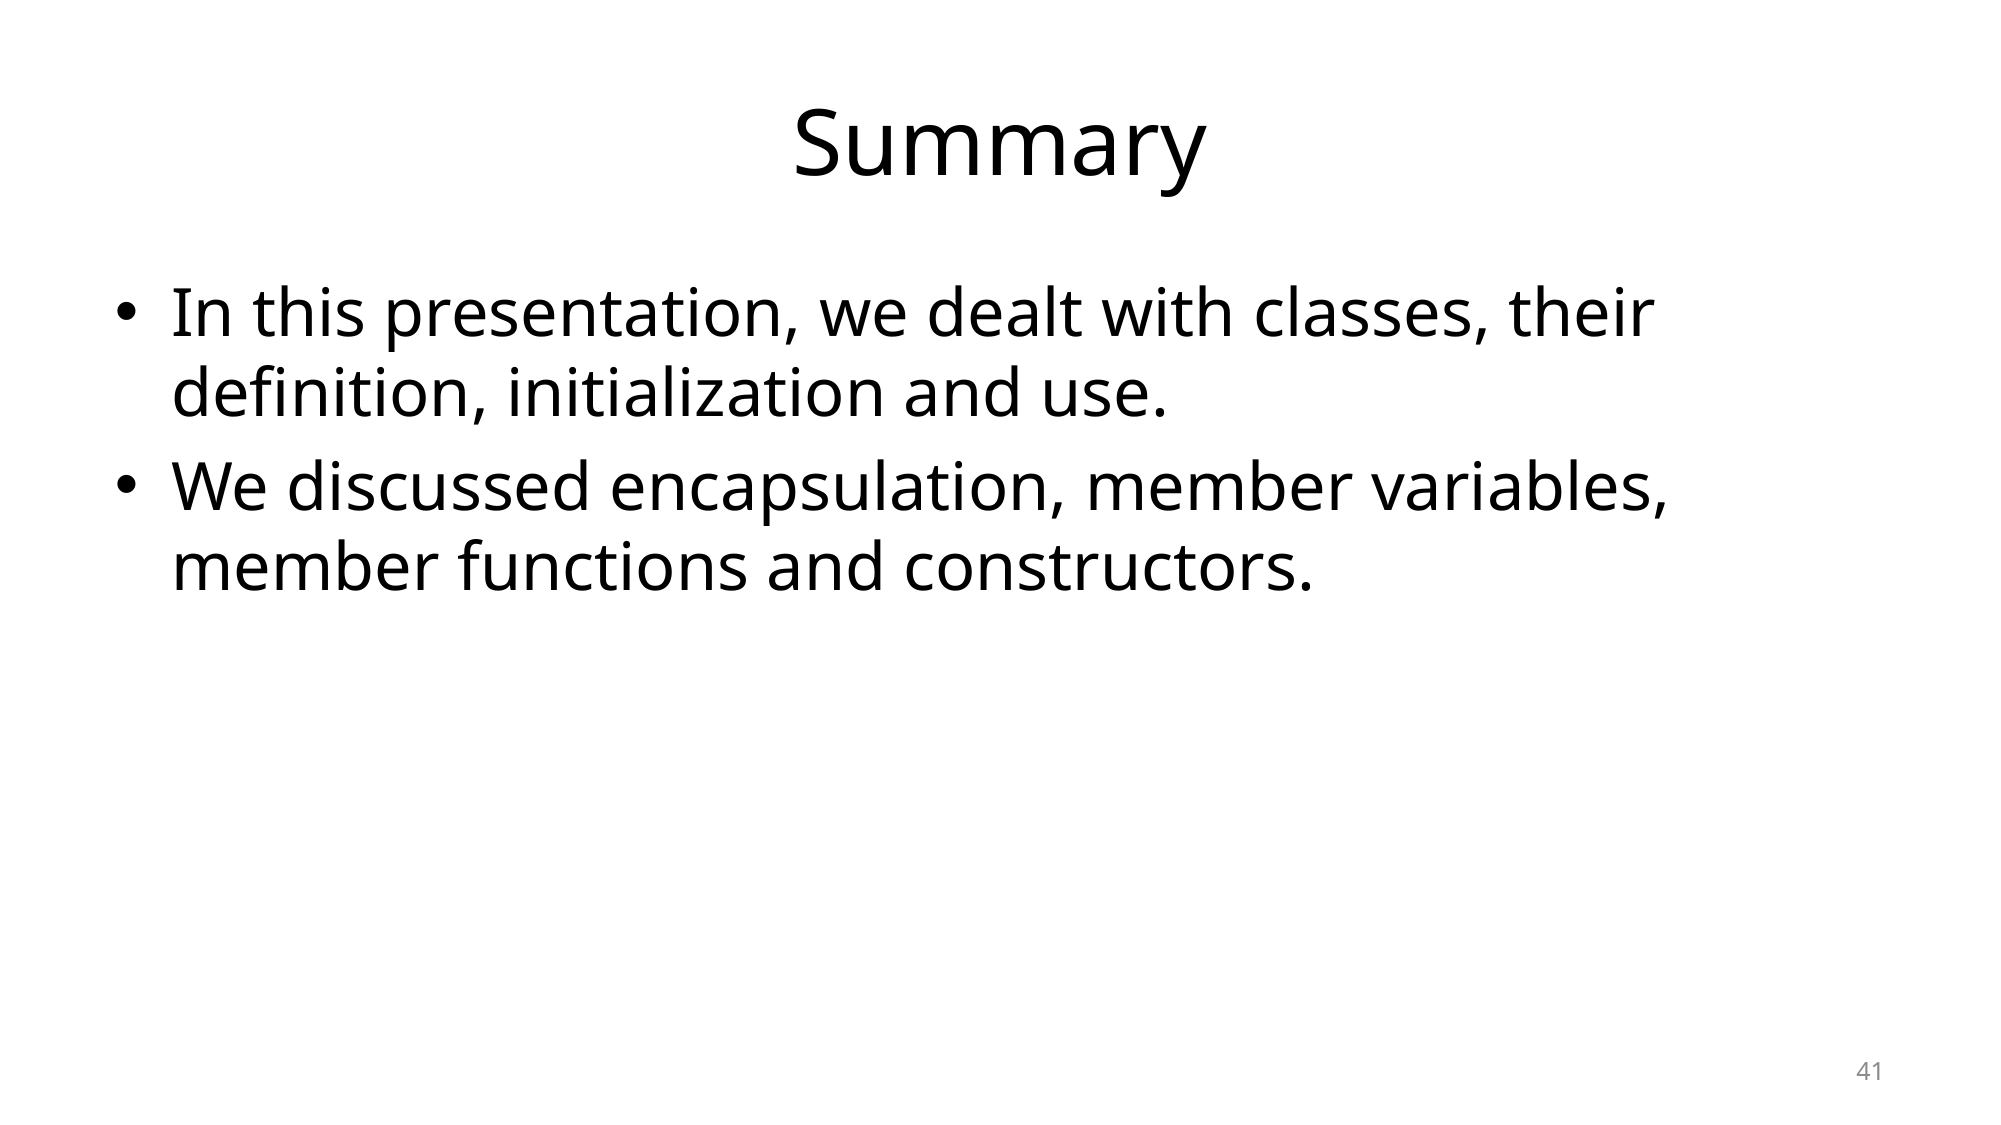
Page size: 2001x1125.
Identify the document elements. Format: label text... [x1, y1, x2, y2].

title Summary [99, 45, 1900, 233]
list In this presentation, we dealt with classes, their definition, initialization and use. We discussed encapsulation, member variables, member functions and constructors. [99, 262, 1900, 1005]
slide_number 41 [1433, 1042, 1900, 1103]
